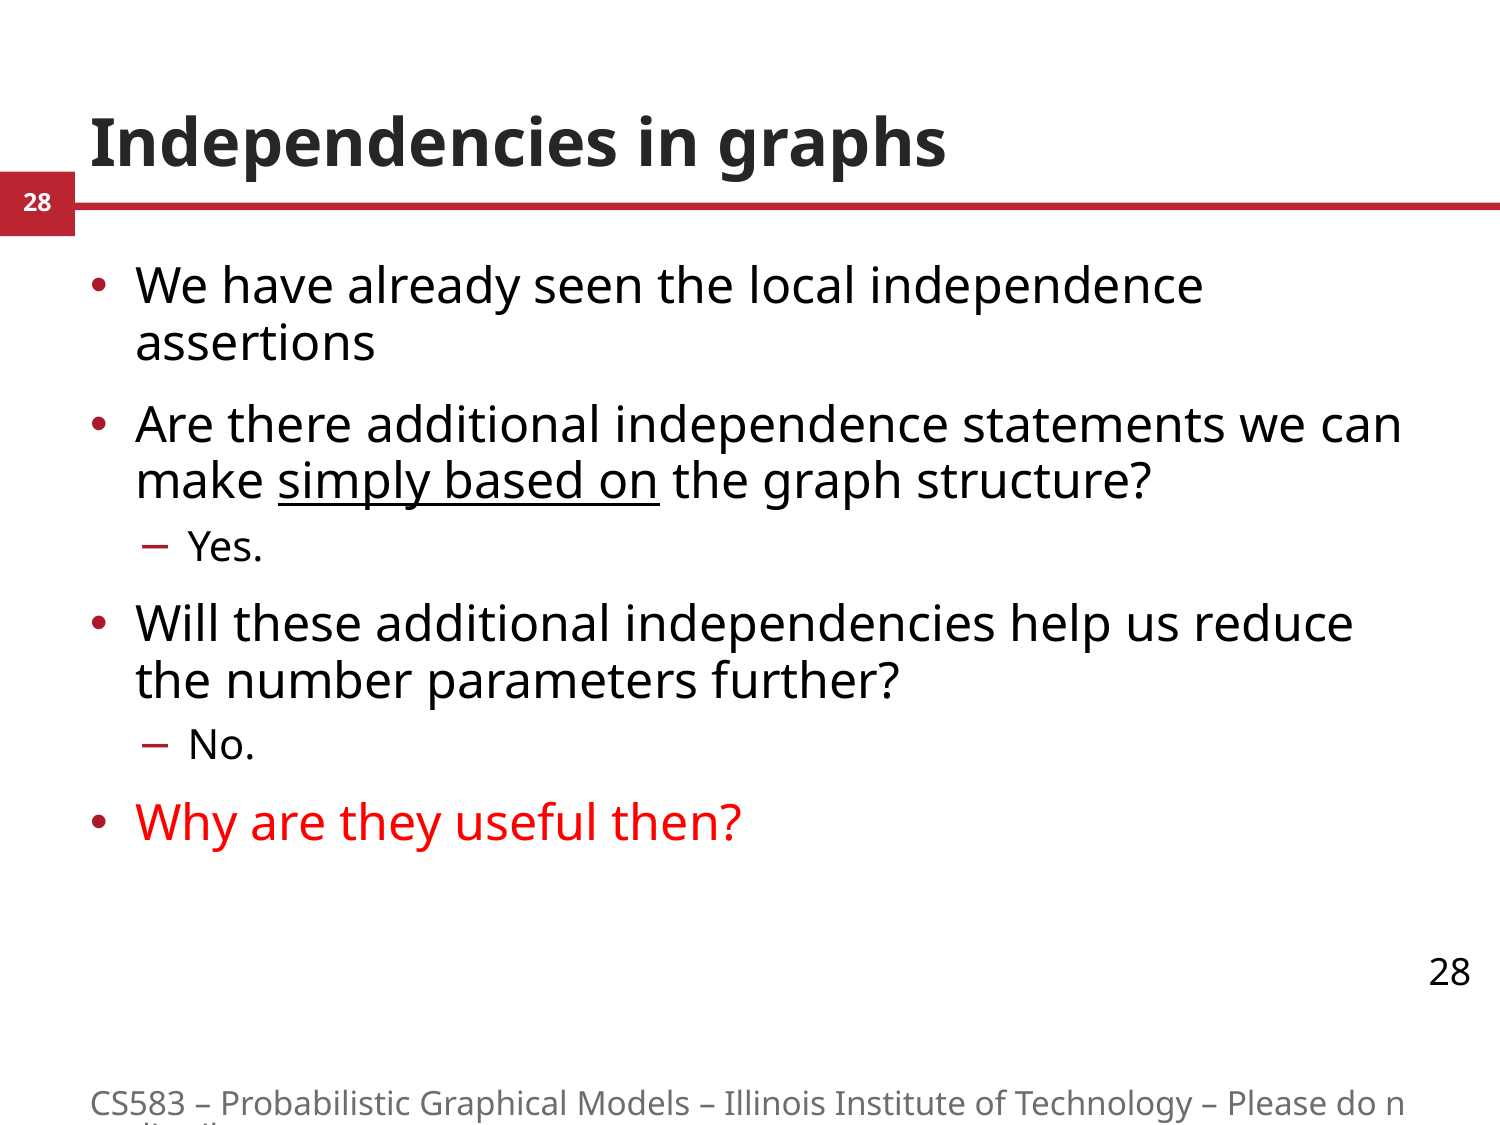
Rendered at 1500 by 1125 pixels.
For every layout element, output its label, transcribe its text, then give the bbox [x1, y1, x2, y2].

slide_number 28 [1400, 940, 1500, 1026]
list We have already seen the local independence assertions Are there additional independence statements we can make simply based on the graph structure? Yes. Will these additional independencies help us reduce the number parameters further? No. Why are they useful then? [75, 249, 1425, 1013]
footer CS583 – Probabilistic Graphical Models – Illinois Institute of Technology – Please do not distribute. [75, 1074, 1438, 1125]
title Independencies in graphs [75, 56, 1425, 188]
